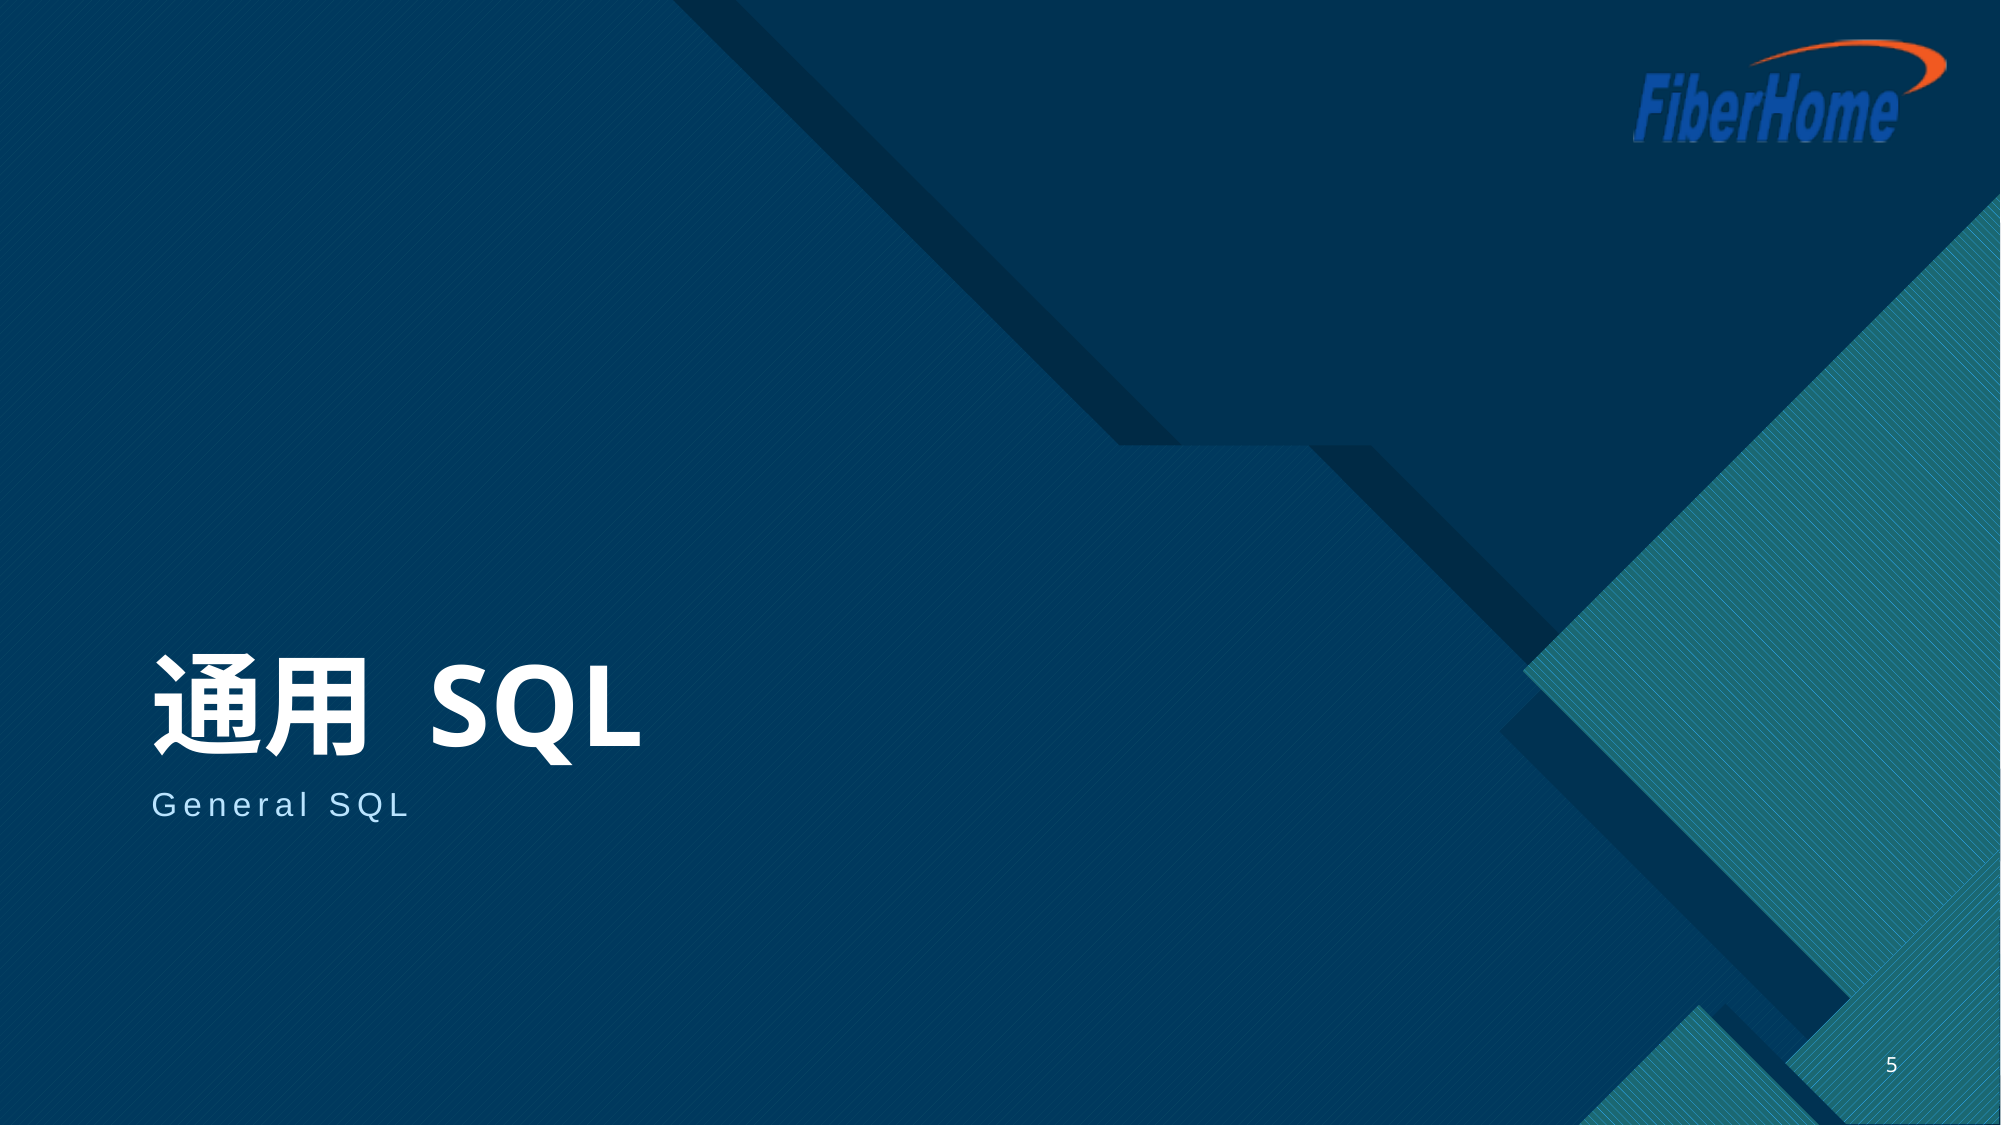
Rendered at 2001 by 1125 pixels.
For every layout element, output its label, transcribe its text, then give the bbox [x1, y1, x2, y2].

title 通用 SQL [136, 637, 1413, 779]
list General SQL [136, 780, 1253, 840]
picture [1632, 34, 1949, 149]
table_cell [1523, 522, 2001, 1064]
slide_number 5 [1845, 1035, 1913, 1096]
